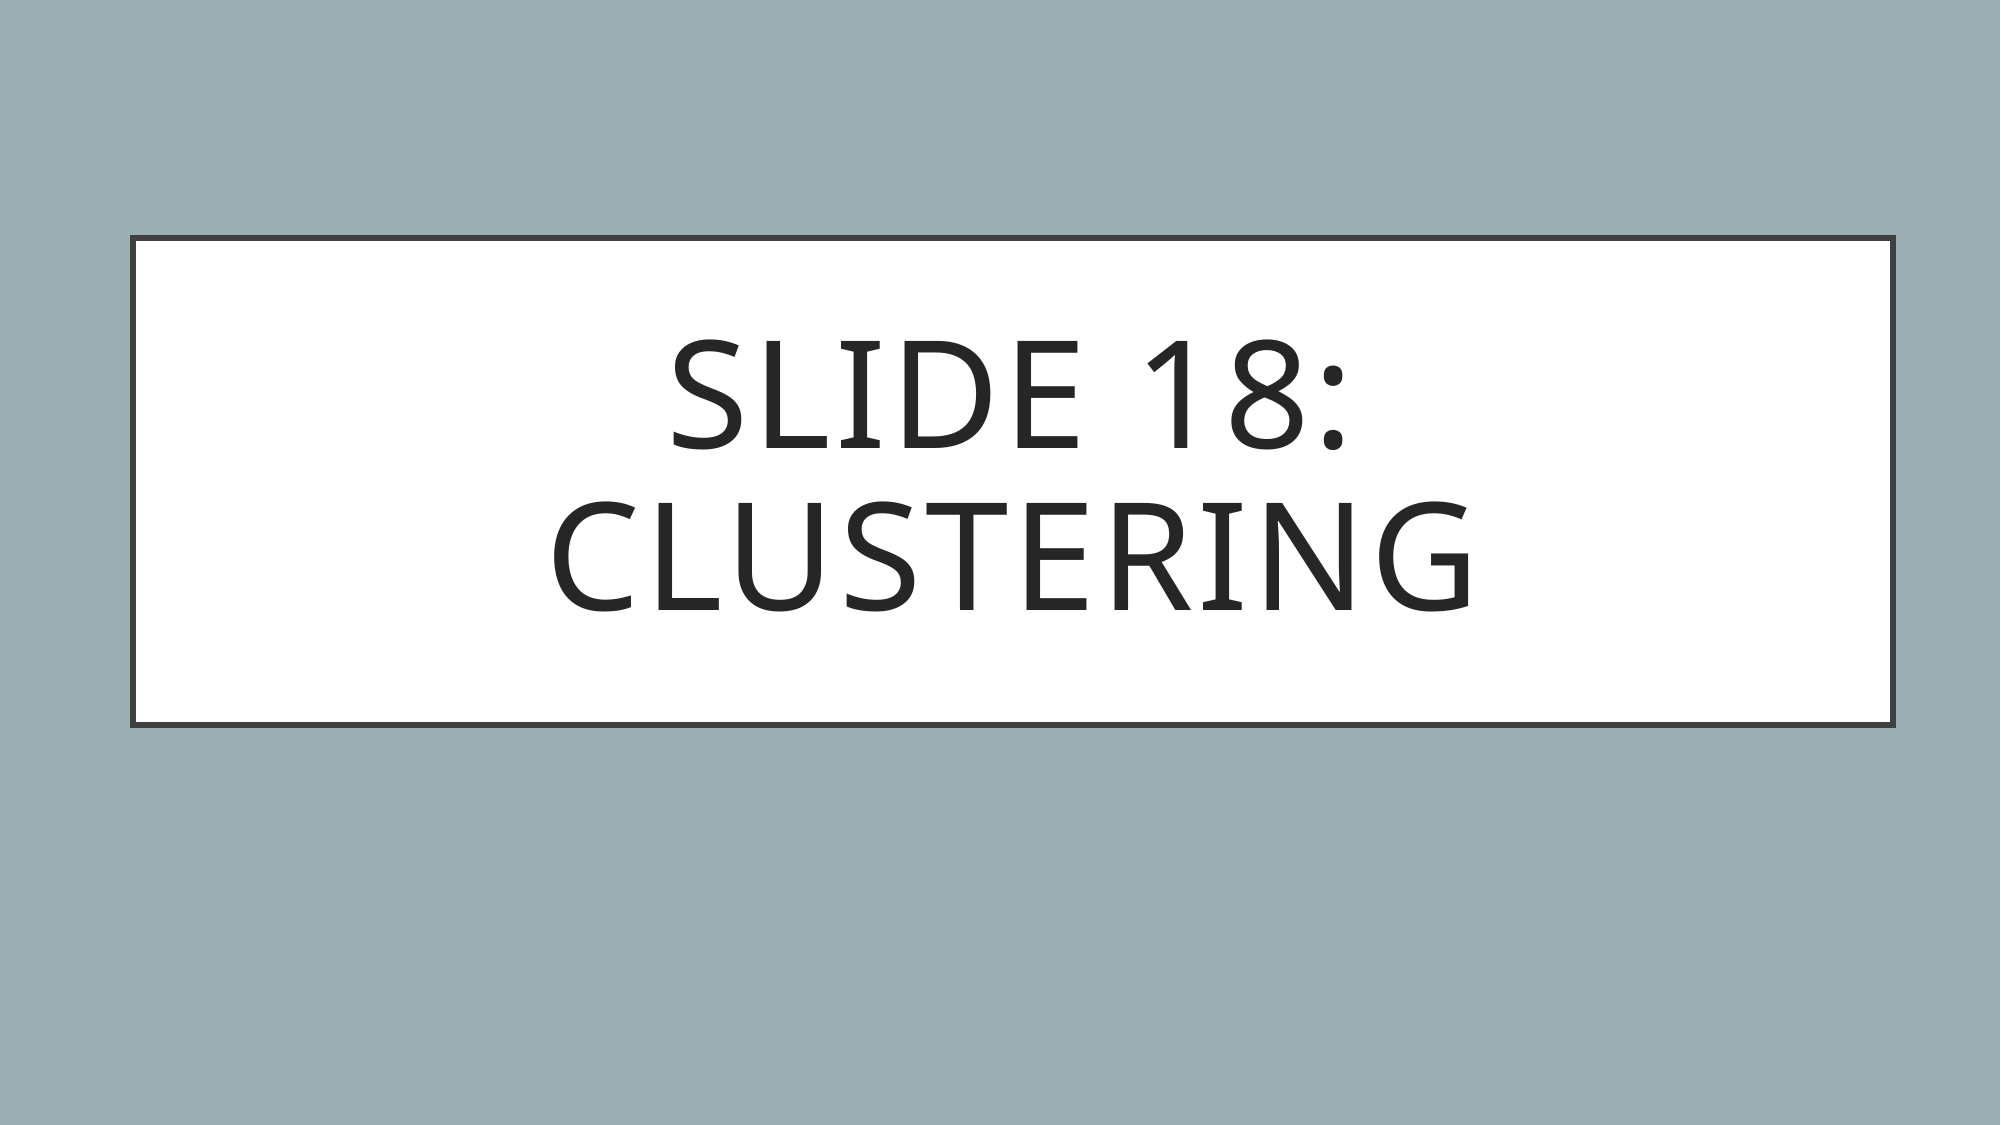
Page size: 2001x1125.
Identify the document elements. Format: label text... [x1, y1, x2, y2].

title Slide 18: Clustering [130, 235, 1896, 728]
